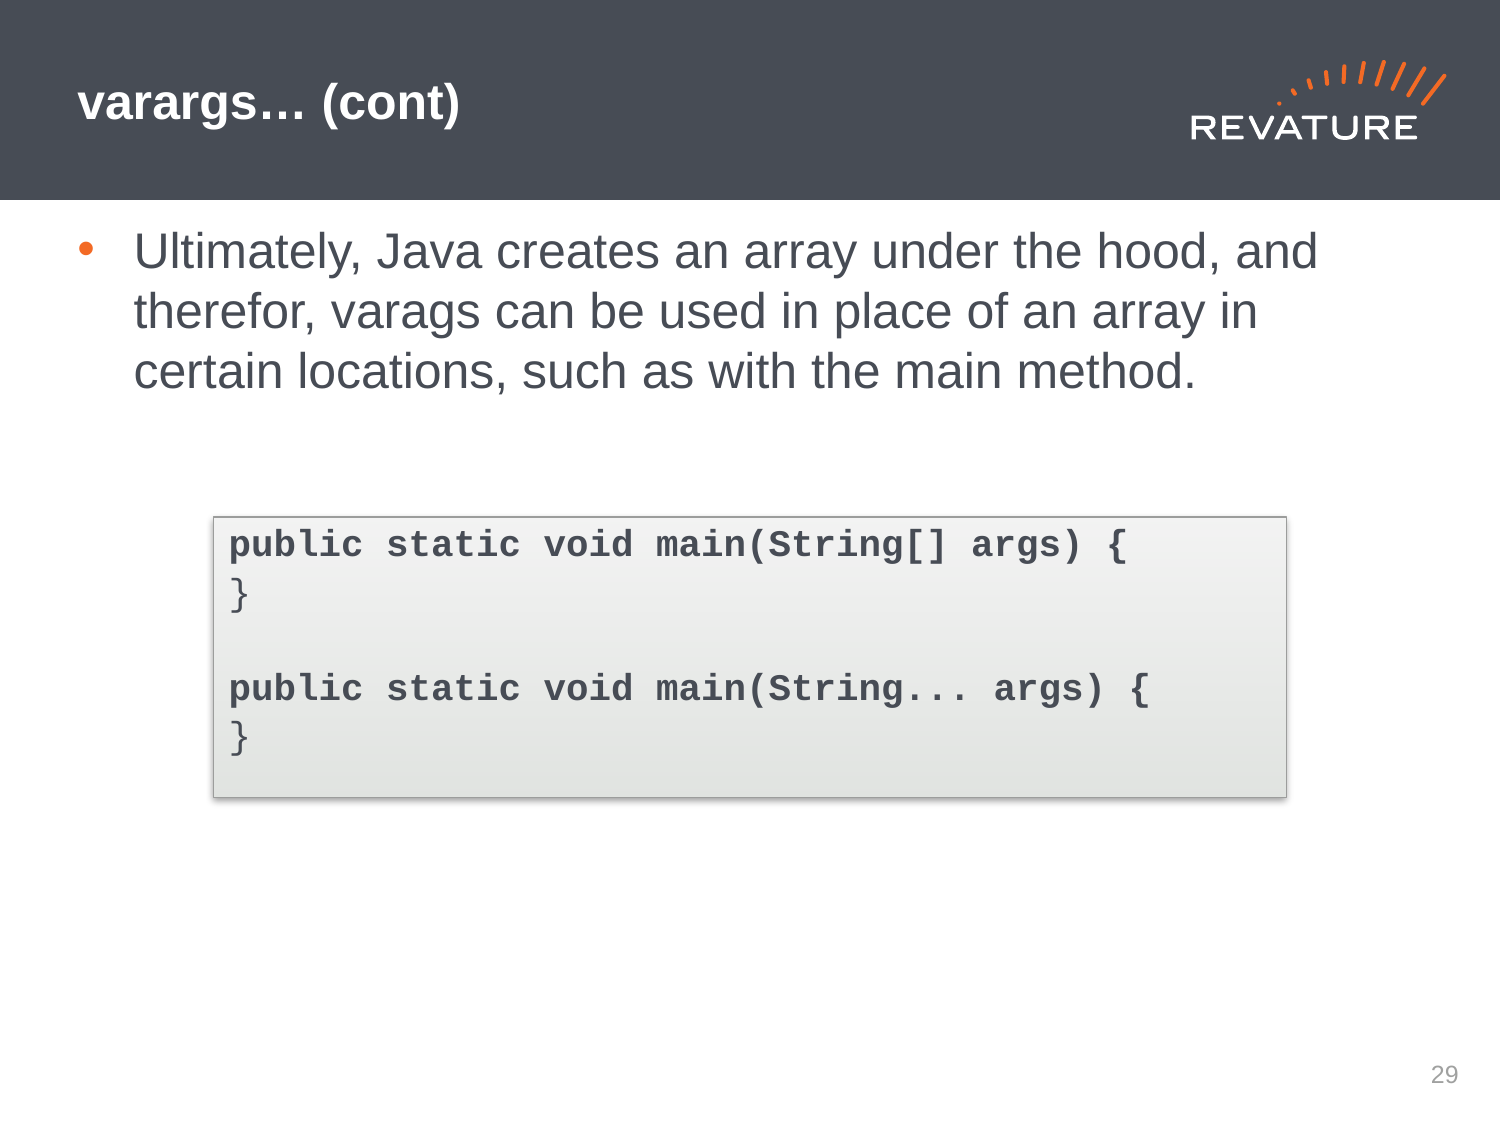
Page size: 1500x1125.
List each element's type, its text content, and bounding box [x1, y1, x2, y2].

text_box public static void main(String[] args) { } public static void main(String... args) { } [213, 516, 1287, 798]
list Ultimately, Java creates an array under the hood, and therefor, varags can be used in place of an array in certain locations, such as with the main method. [62, 211, 1438, 1104]
slide_number 28 [1332, 1043, 1474, 1104]
title varargs… (cont) [62, 0, 1084, 200]
